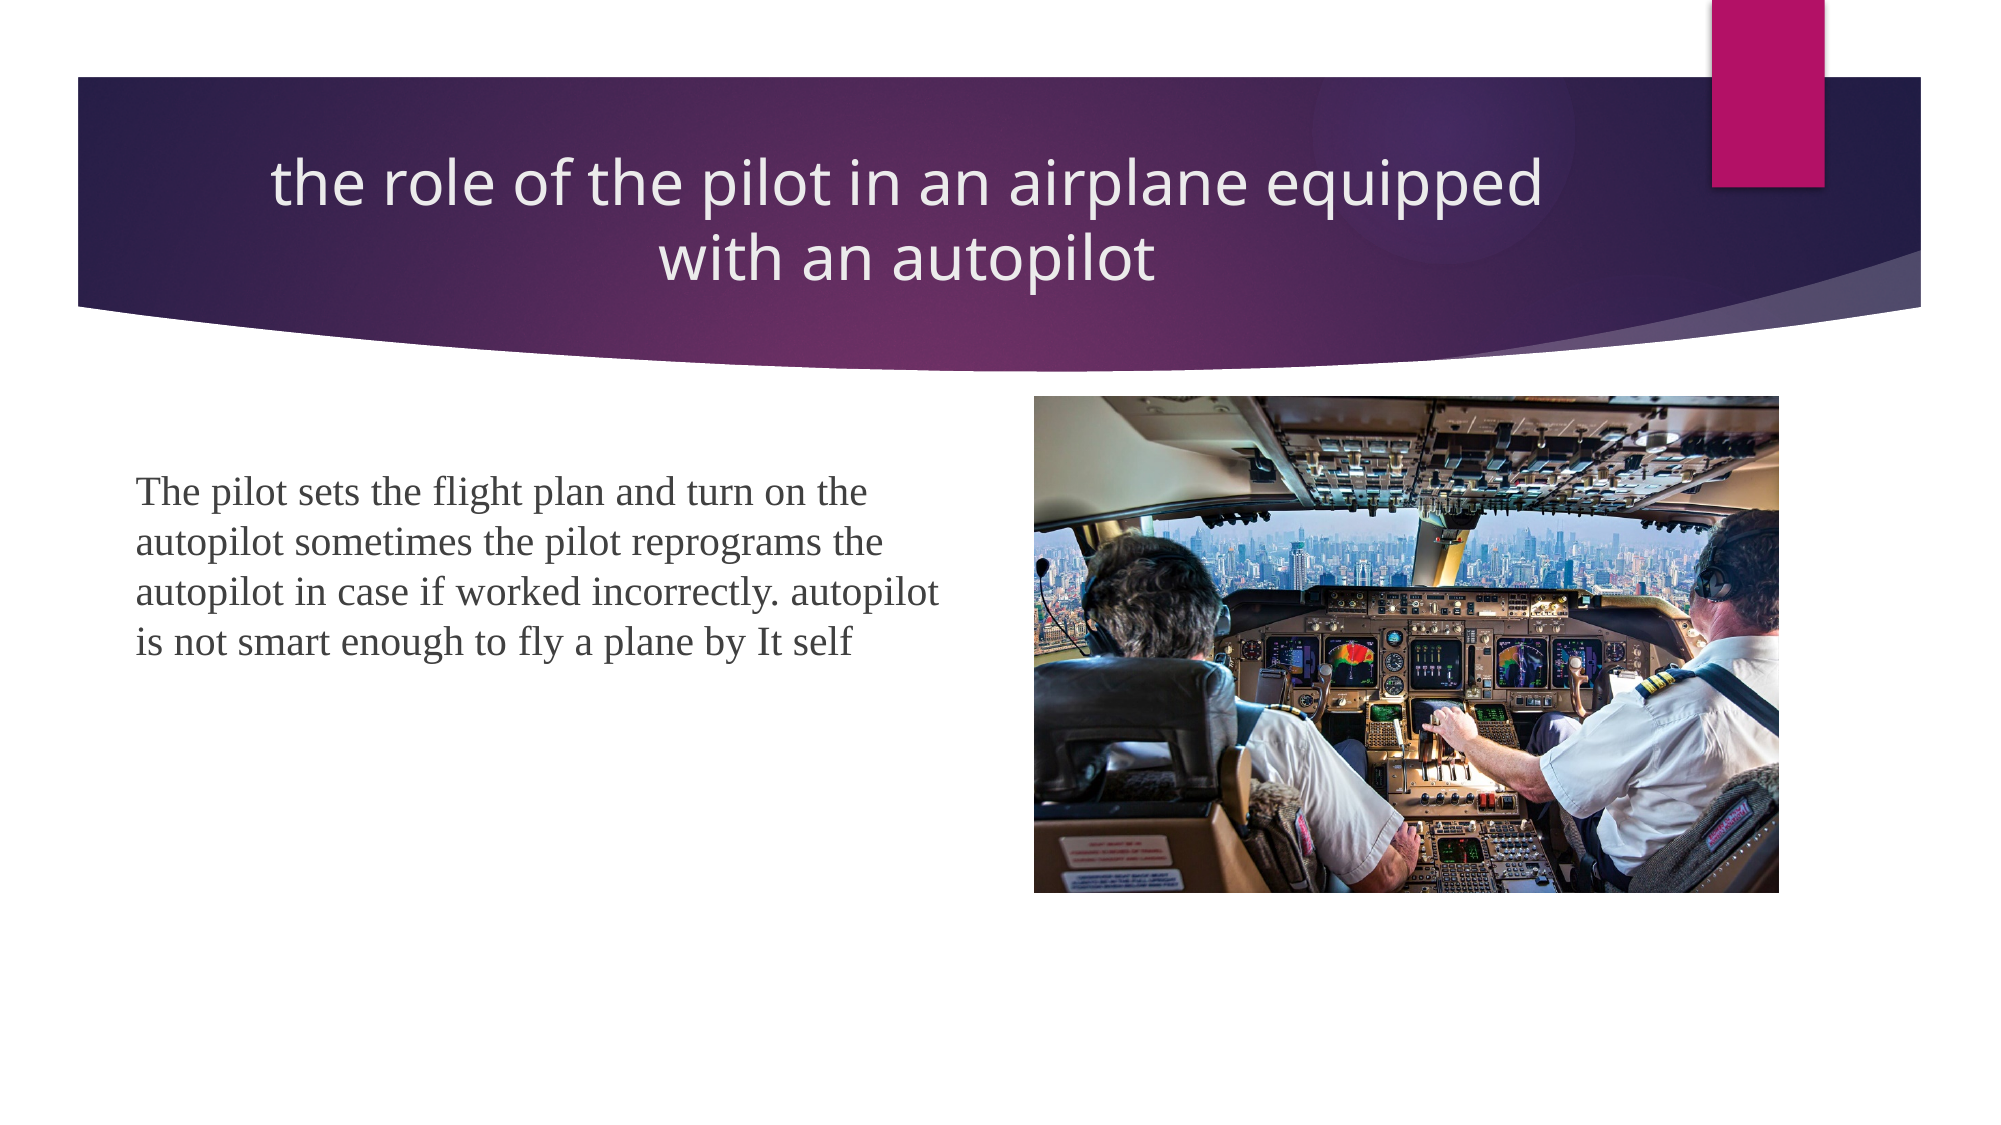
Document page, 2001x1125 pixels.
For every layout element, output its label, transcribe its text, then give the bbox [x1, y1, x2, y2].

list The pilot sets the flight plan and turn on the autopilot sometimes the pilot reprograms the autopilot in case if worked incorrectly. autopilot is not smart enough to fly a plane by It self [120, 456, 966, 1018]
title the role of the pilot in an airplane equipped with an autopilot [189, 159, 1627, 276]
picture [1033, 396, 1779, 893]
